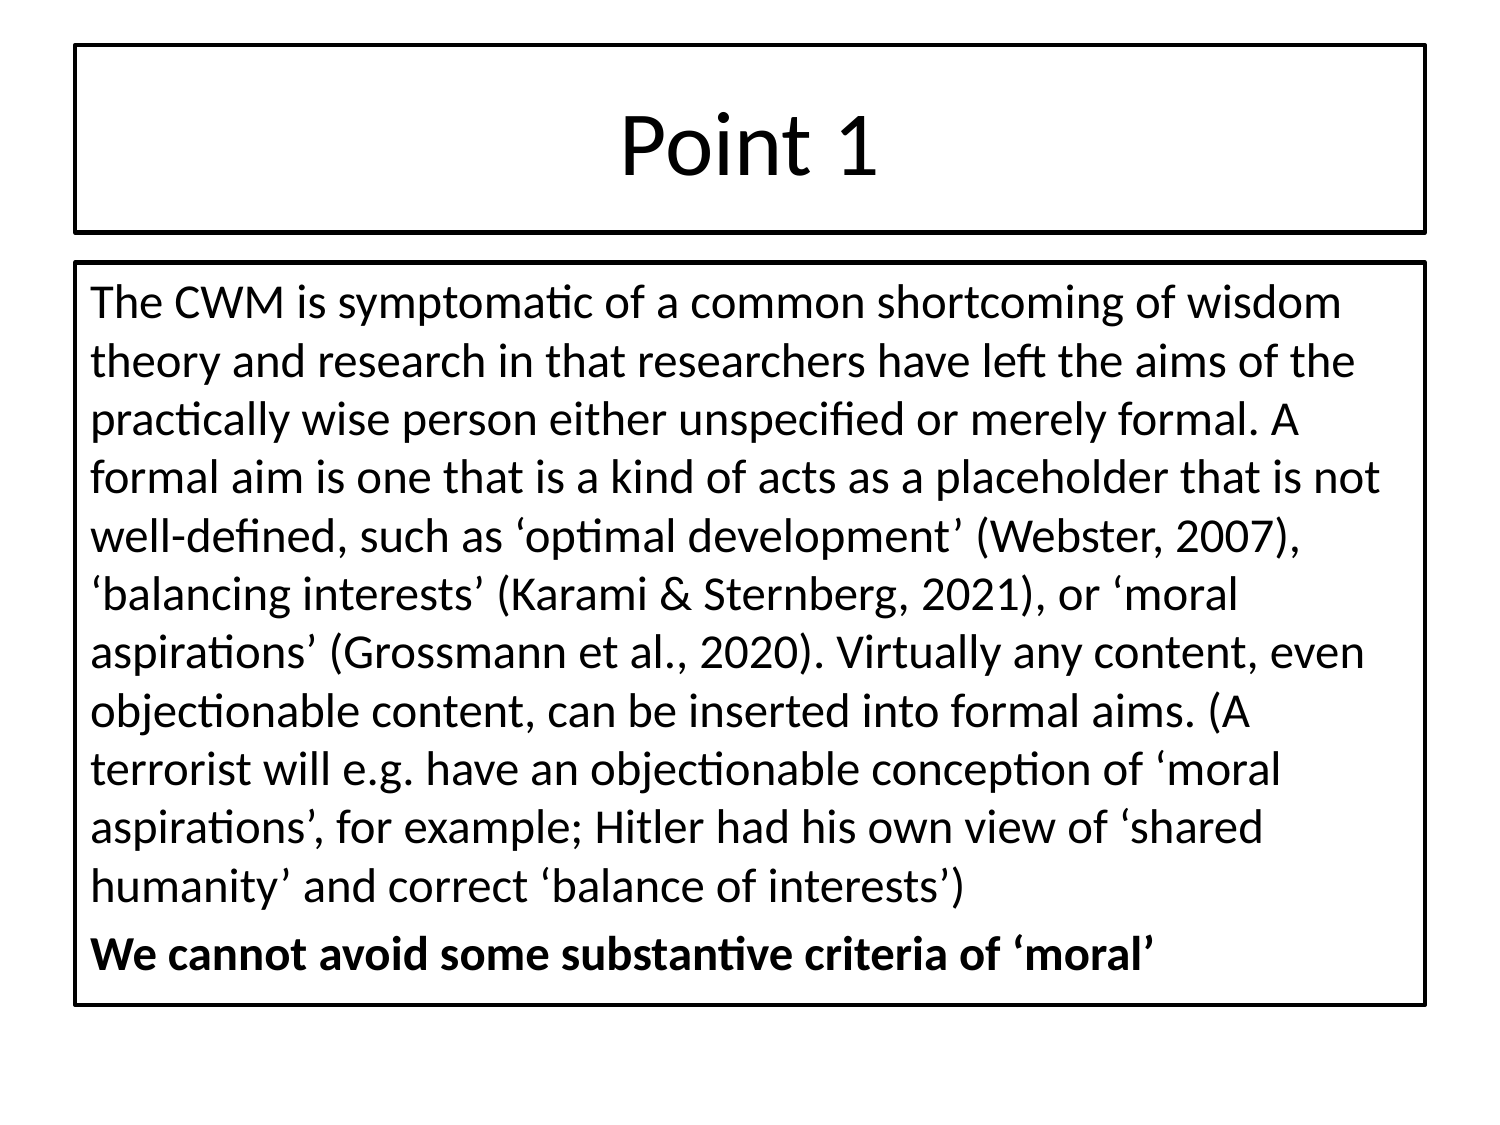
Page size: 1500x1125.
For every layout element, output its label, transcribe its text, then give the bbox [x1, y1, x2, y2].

title Point 1 [73, 43, 1427, 235]
list The CWM is symptomatic of a common shortcoming of wisdom theory and research in that researchers have left the aims of the practically wise person either unspecified or merely formal. A formal aim is one that is a kind of acts as a placeholder that is not well-defined, such as ‘optimal development’ (Webster, 2007), ‘balancing interests’ (Karami & Sternberg, 2021), or ‘moral aspirations’ (Grossmann et al., 2020). Virtually any content, even objectionable content, can be inserted into formal aims. (A terrorist will e.g. have an objectionable conception of ‘moral aspirations’, for example; Hitler had his own view of ‘shared humanity’ and correct ‘balance of interests’) We cannot avoid some substantive criteria of ‘moral’ [73, 260, 1427, 1007]
